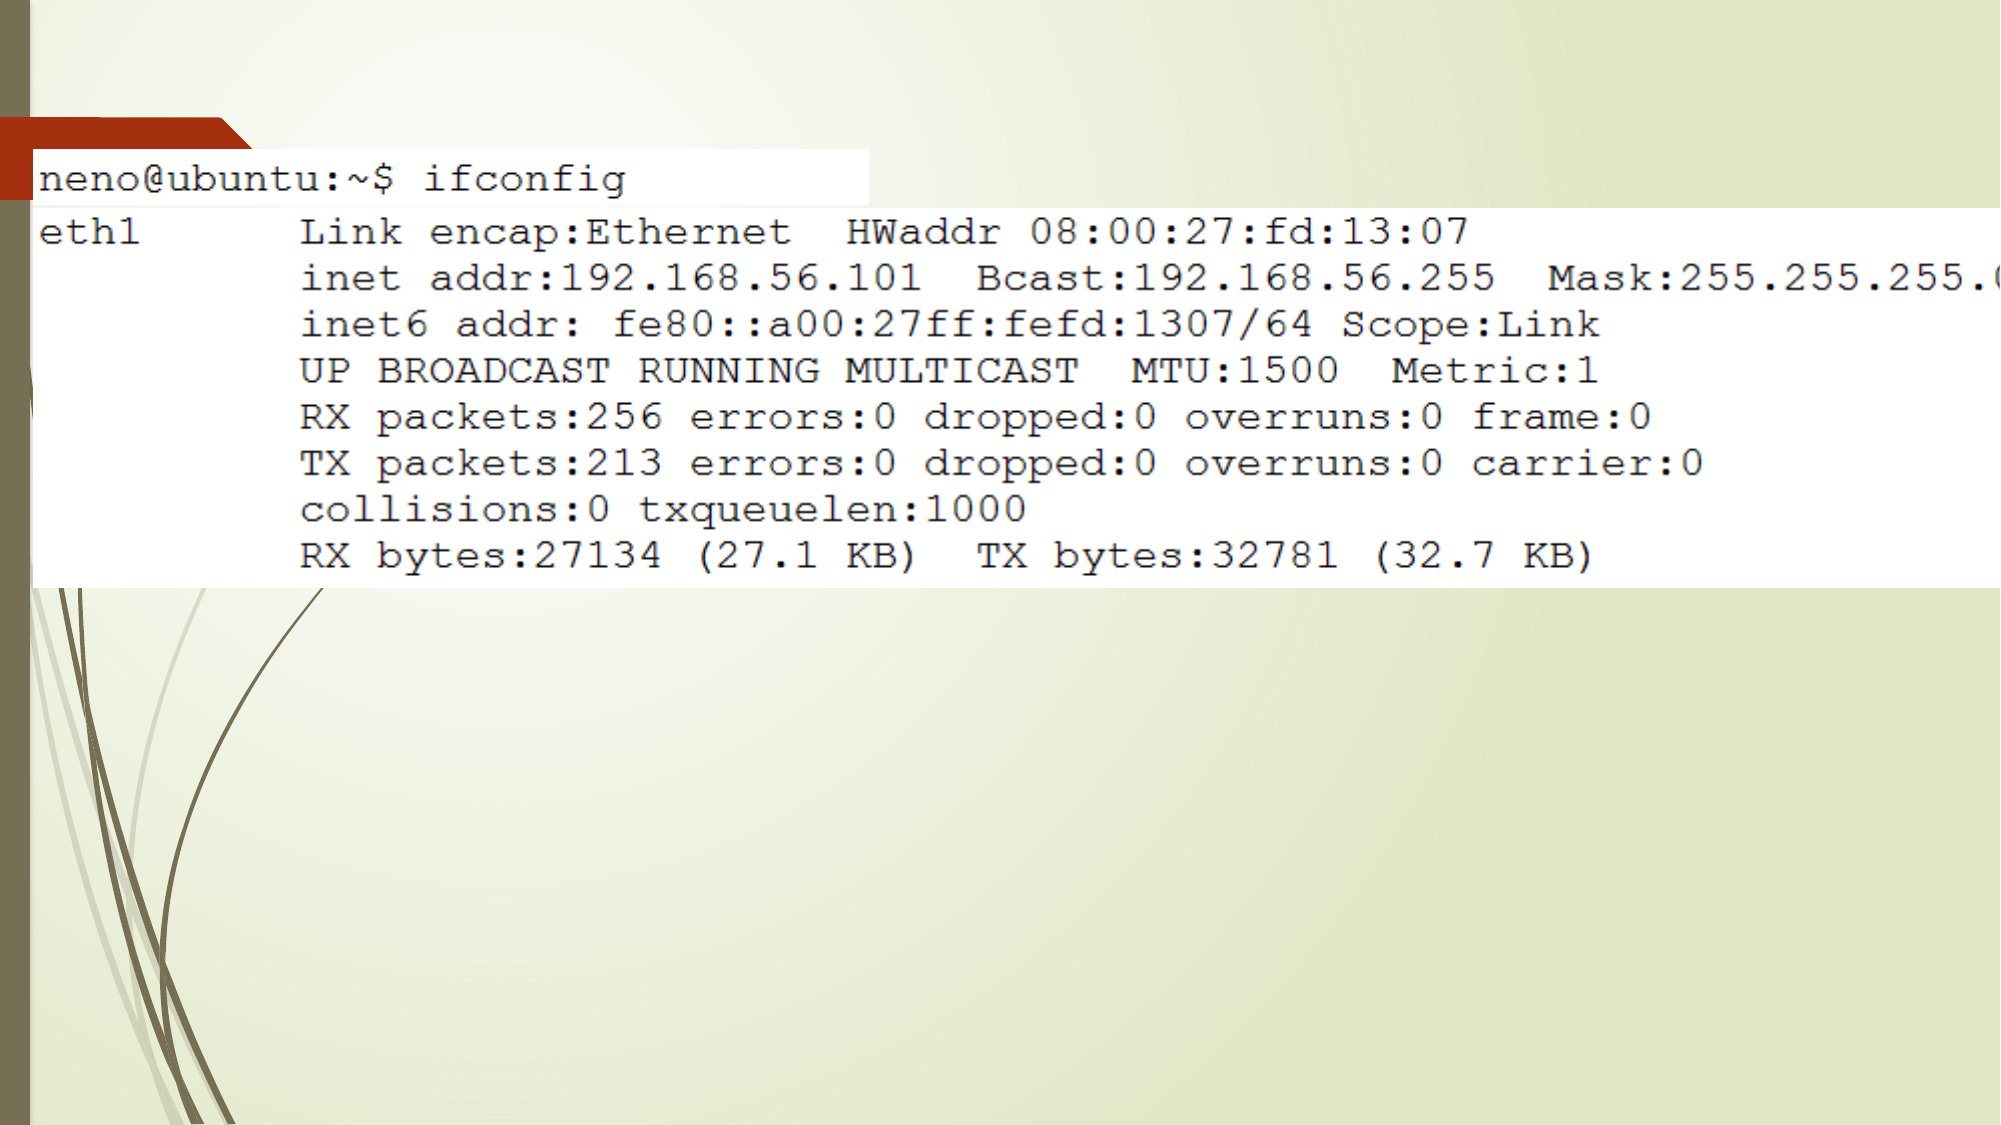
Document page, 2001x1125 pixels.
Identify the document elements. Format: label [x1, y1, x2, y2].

picture [33, 208, 2000, 588]
picture [33, 149, 869, 206]
